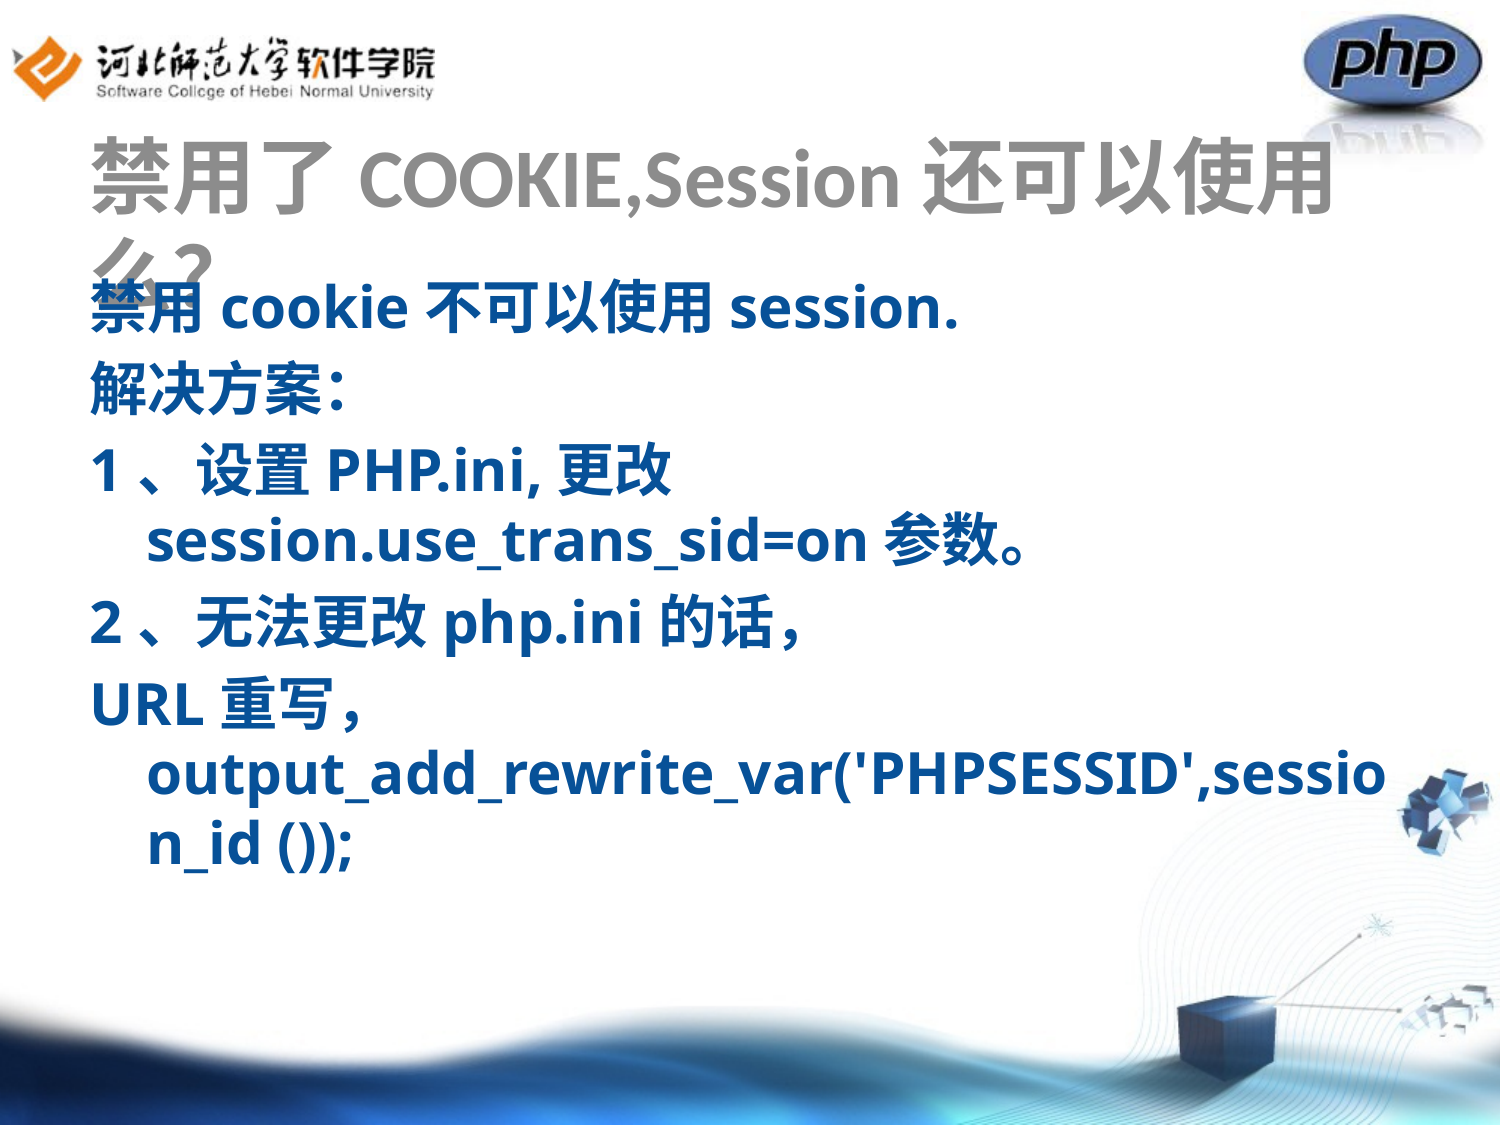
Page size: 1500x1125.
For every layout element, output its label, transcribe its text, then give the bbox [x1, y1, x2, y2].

title 禁用了COOKIE,Session还可以使用么？ [75, 117, 1425, 233]
picture [0, 0, 1500, 1125]
list 禁用cookie不可以使用session. 解决方案： 1、设置PHP.ini,更改session.use_trans_sid=on参数。 2、无法更改php.ini的话， URL重写， output_add_rewrite_var('PHPSESSID',session_id ()); [75, 262, 1425, 1005]
